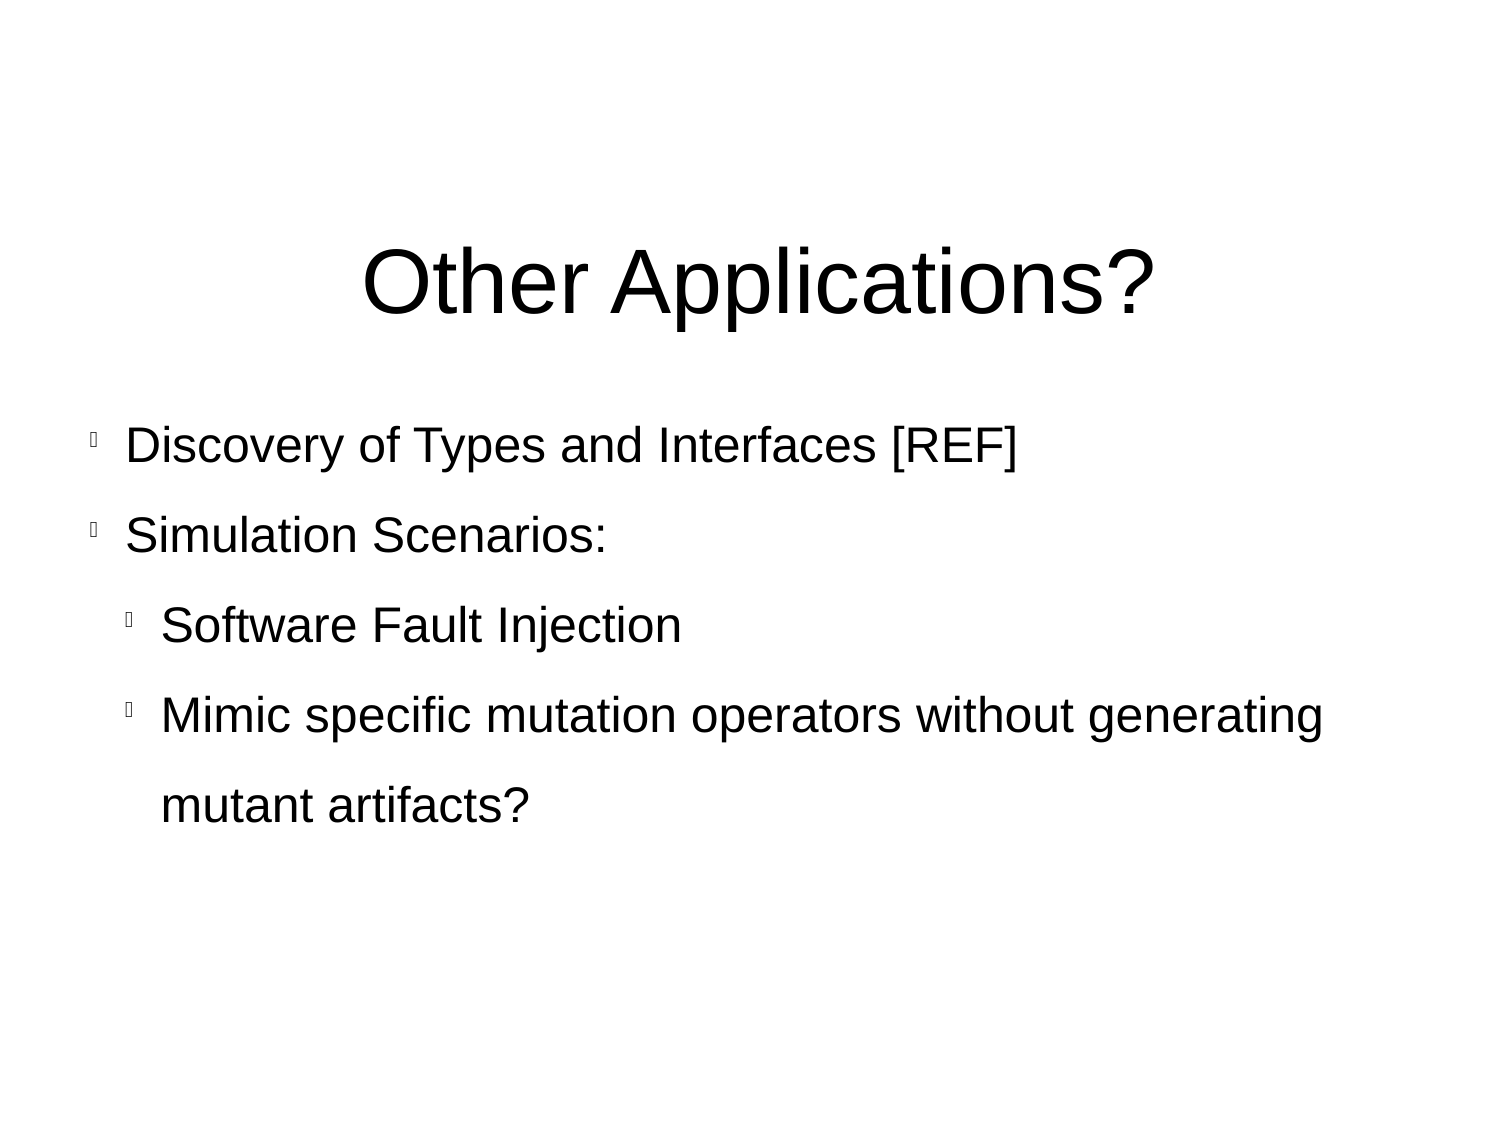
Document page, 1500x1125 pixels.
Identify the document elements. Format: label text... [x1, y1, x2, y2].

text_box Other Applications? [84, 215, 1435, 403]
text_box Discovery of Types and Interfaces [REF] Simulation Scenarios: Software Fault Injection Mimic specific mutation operators without generating mutant artifacts? [75, 375, 1388, 938]
